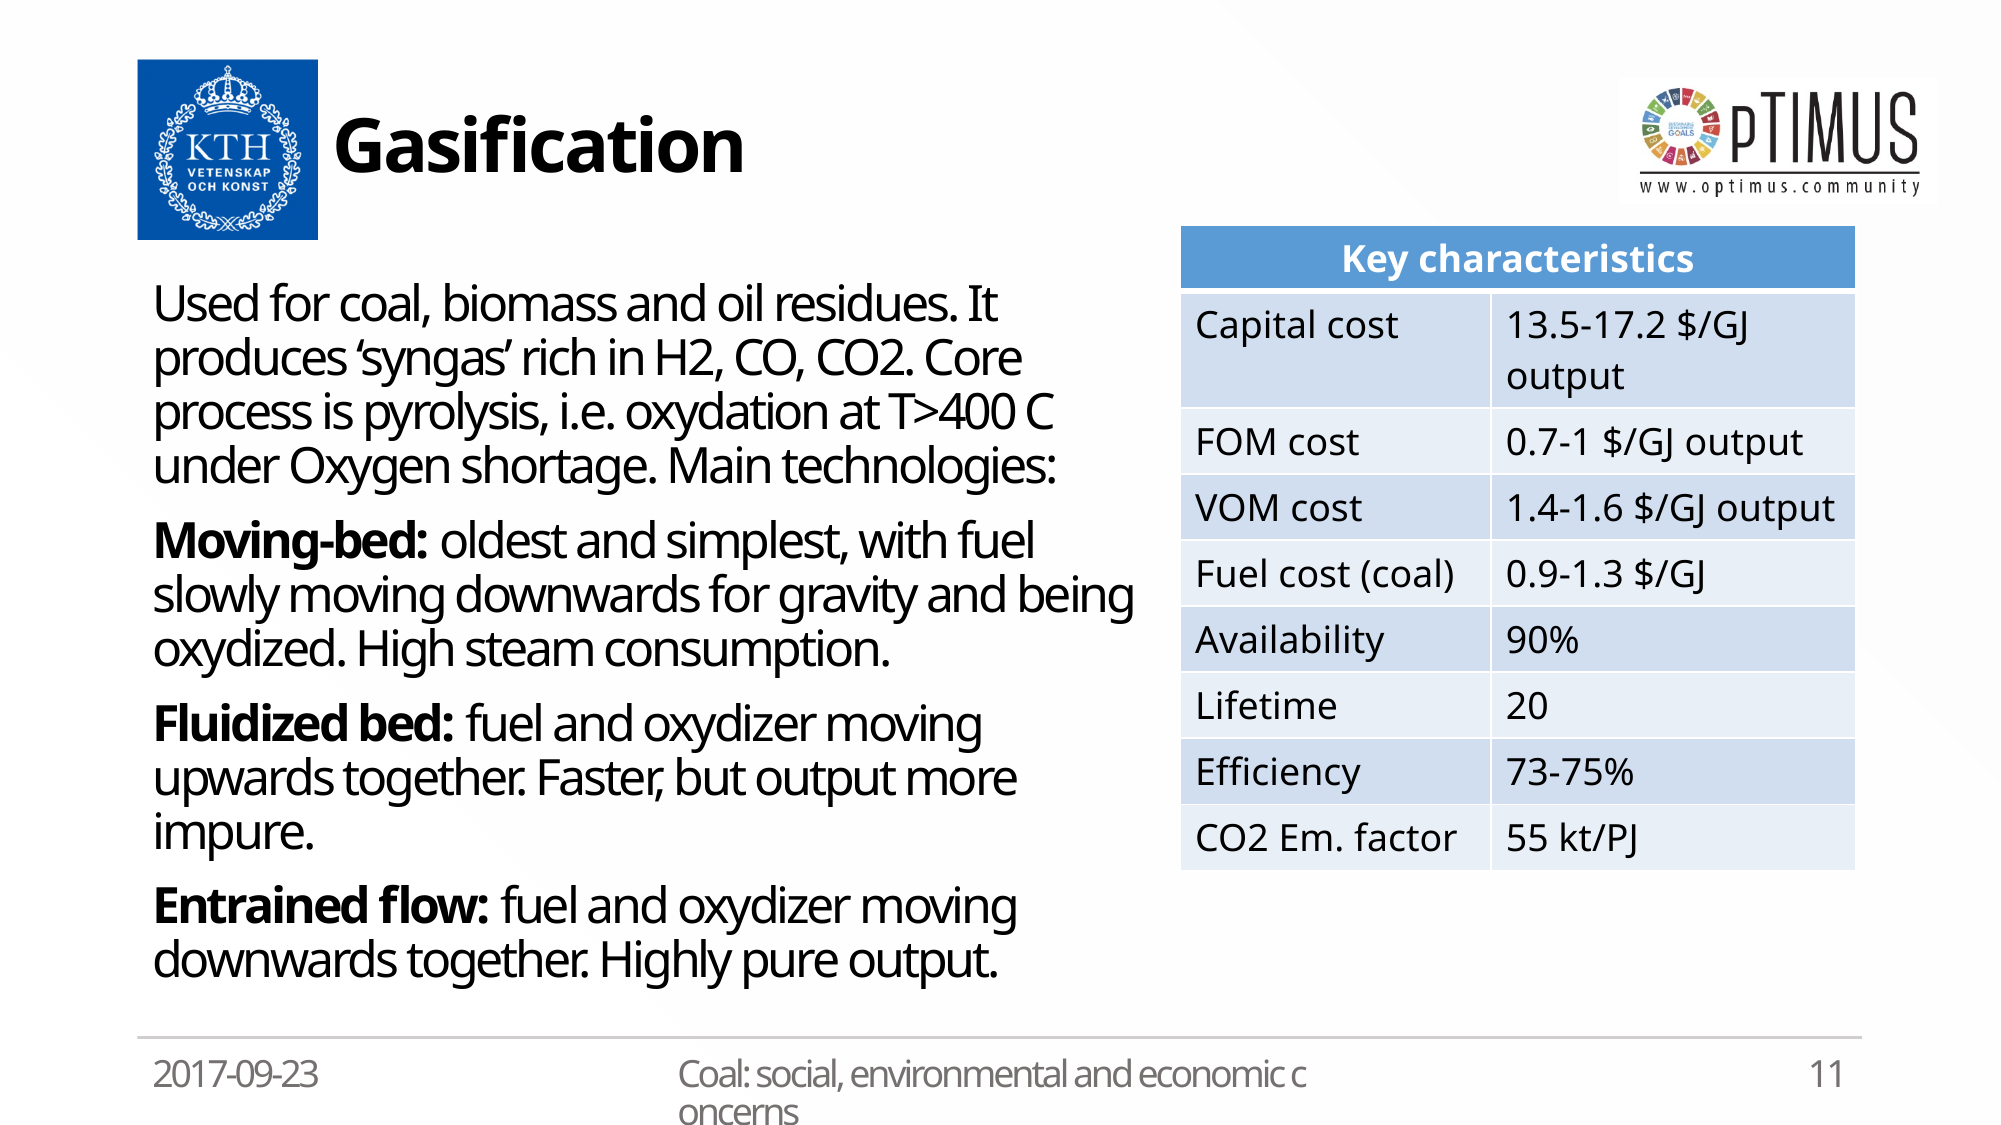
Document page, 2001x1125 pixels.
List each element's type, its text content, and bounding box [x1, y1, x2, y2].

footer Coal: social, environmental and economic concerns [662, 1042, 1338, 1103]
table_cell Availability [1181, 607, 1490, 671]
table_cell Fuel cost (coal) [1181, 541, 1490, 605]
table_cell Lifetime [1181, 673, 1490, 737]
table_cell 0.7-1 $/GJ output [1492, 409, 1855, 473]
text_box Used for coal, biomass and oil residues. It produces ‘syngas’ rich in H2, CO, CO2. Core process is pyrolysis, i.e. oxydation at T>400 C under Oxygen shortage. Main technologies: Moving-bed: oldest and simplest, with fuel slowly moving downwards for gravity and being oxydized. High steam consumption. Fluidized bed: fuel and oxydizer moving upwards together. Faster, but output more impure. Entrained flow: fuel and oxydizer moving downwards together. Highly pure output. [137, 271, 1155, 1078]
table_cell FOM cost [1181, 409, 1490, 473]
table_cell 20 [1492, 673, 1855, 737]
table_cell Capital cost [1181, 294, 1490, 407]
picture [137, 59, 317, 240]
table_cell 55 kt/PJ [1492, 805, 1855, 870]
table_cell 0.9-1.3 $/GJ [1492, 541, 1855, 605]
table_cell VOM cost [1181, 475, 1490, 539]
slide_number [137, 1078, 588, 1103]
table_cell Efficiency [1181, 739, 1490, 804]
title Gasification [317, 56, 1863, 240]
table_cell 1.4-1.6 $/GJ output [1492, 475, 1855, 539]
table_cell 13.5-17.2 $/GJ output [1492, 294, 1855, 407]
table_cell 90% [1492, 607, 1855, 671]
table_cell CO2 Em. factor [1181, 805, 1490, 870]
table_cell 73-75% [1492, 739, 1855, 804]
picture [1863, 78, 1938, 204]
slide_number 11 [1412, 1042, 1863, 1103]
table_header Key characteristics [1181, 226, 1855, 288]
